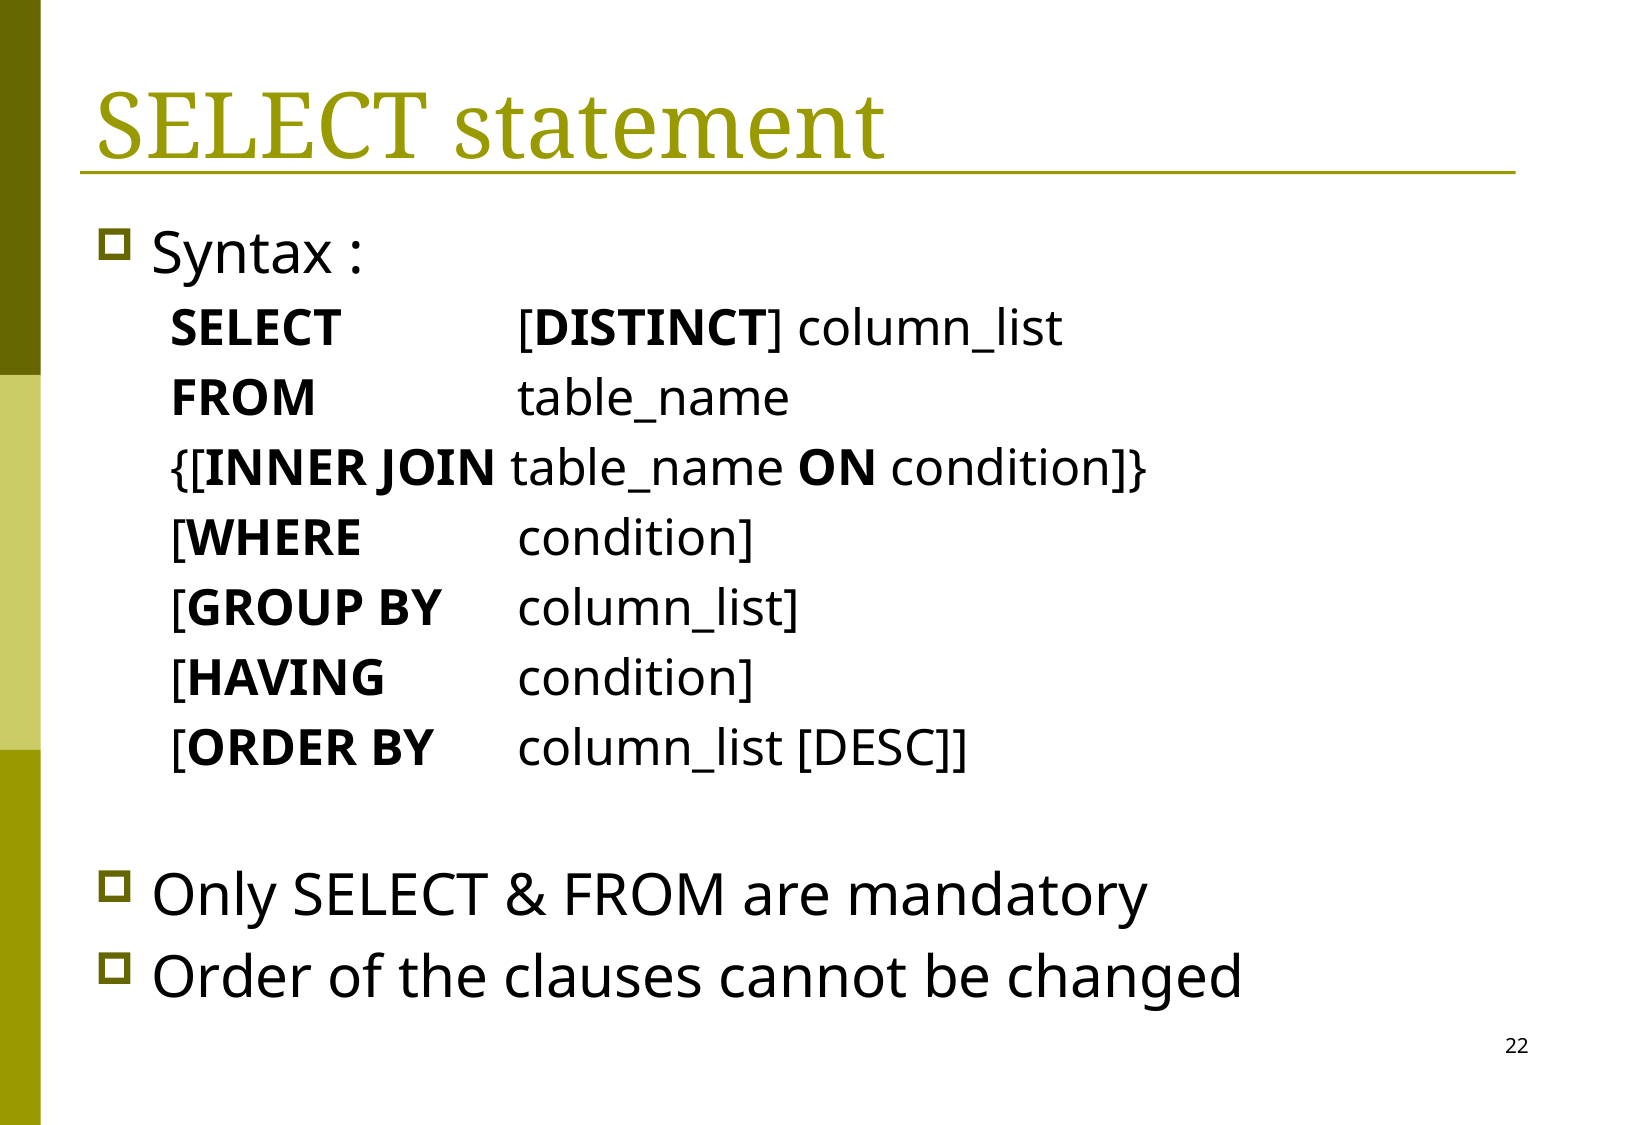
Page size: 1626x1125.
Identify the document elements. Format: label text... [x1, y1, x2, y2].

list Syntax : SELECT [DISTINCT] column_list FROM table_name {[INNER JOIN table_name ON condition]} [WHERE condition] [GROUP BY column_list] [HAVING condition] [ORDER BY column_list [DESC]] Only SELECT & FROM are mandatory Order of the clauses cannot be changed [79, 207, 1551, 1032]
title SELECT statement [79, 42, 1434, 185]
slide_number 22 [1164, 1032, 1544, 1101]
